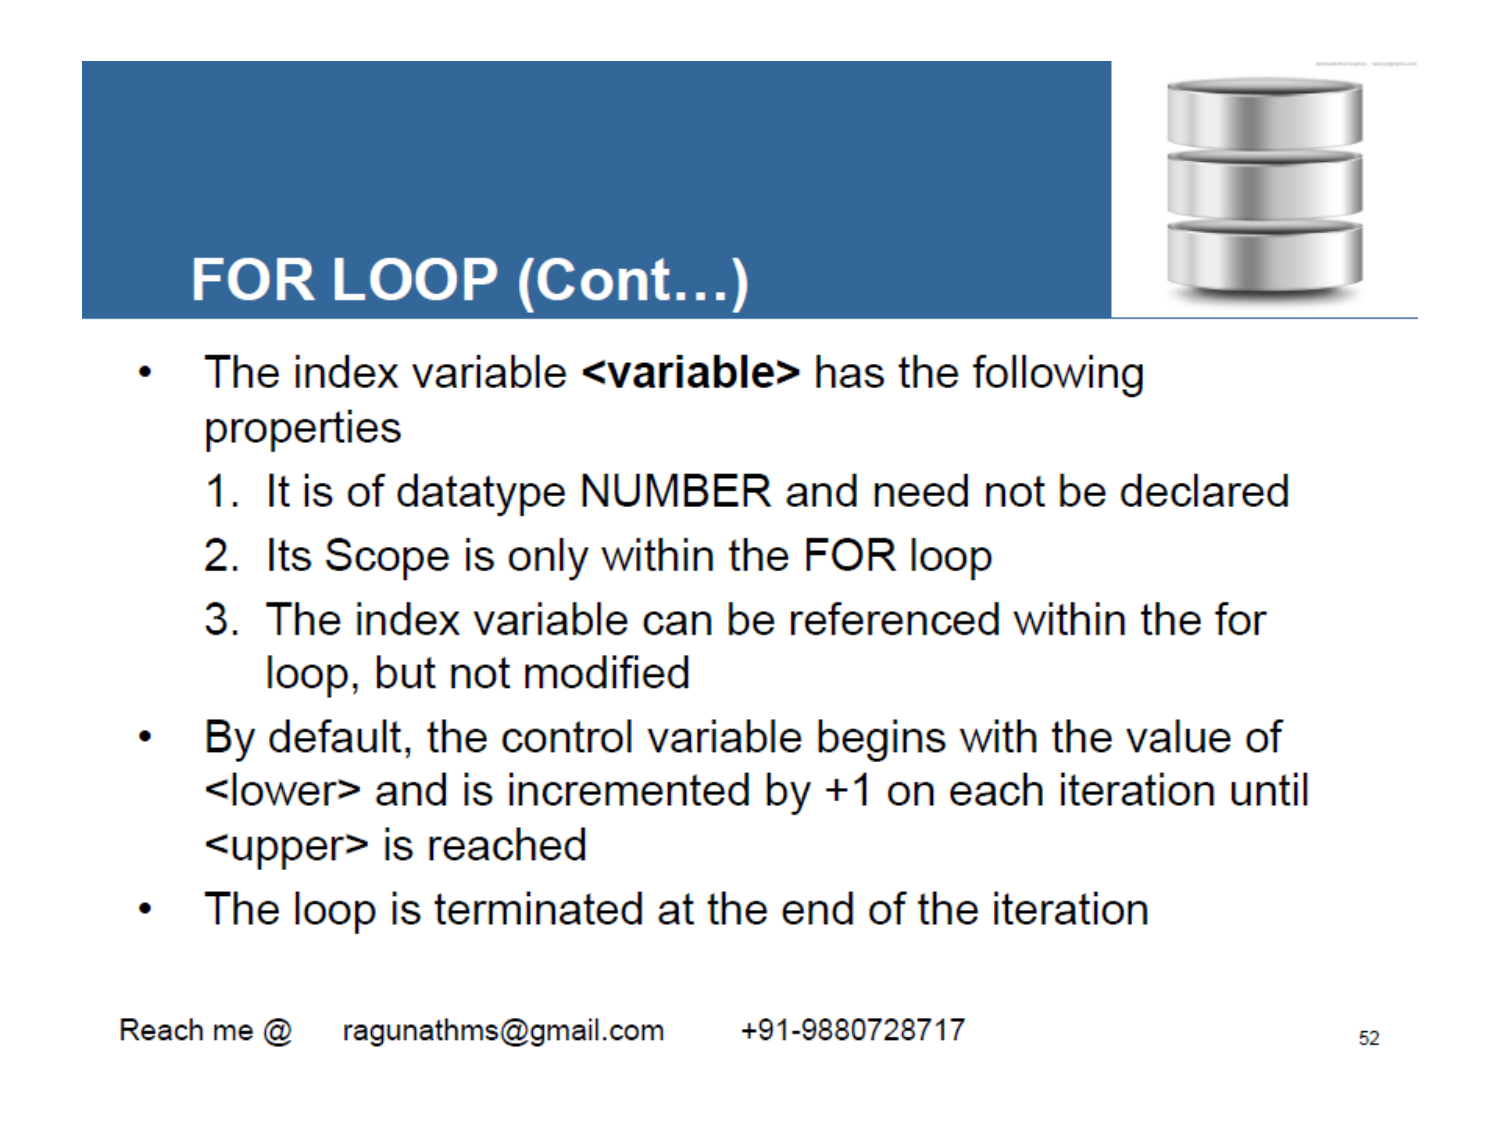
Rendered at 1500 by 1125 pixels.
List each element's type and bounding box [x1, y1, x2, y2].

picture [81, 61, 1419, 1064]
